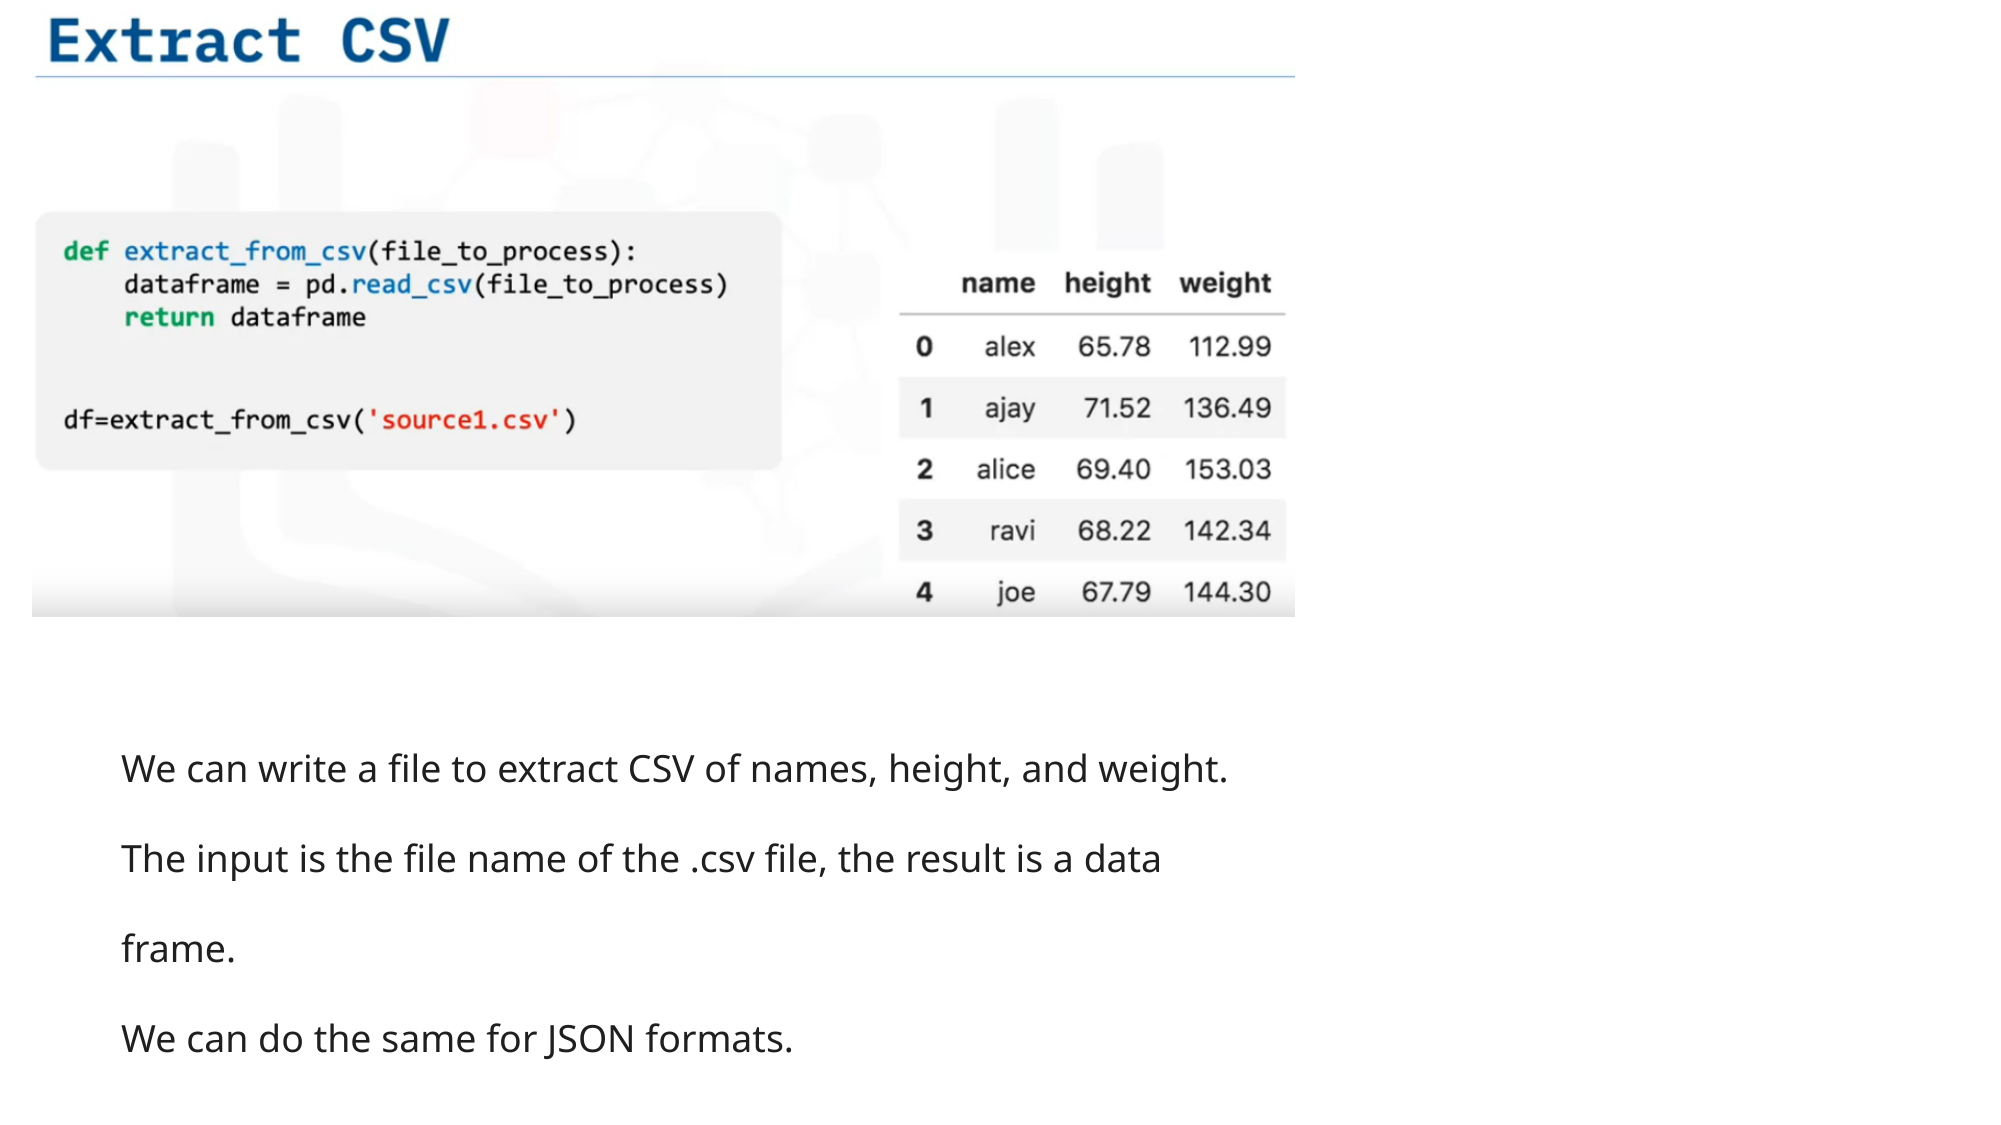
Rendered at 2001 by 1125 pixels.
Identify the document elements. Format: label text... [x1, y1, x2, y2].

picture [32, 0, 1295, 617]
text_box We can write a file to extract CSV of names, height, and weight. The input is the file name of the .csv file, the result is a data frame. We can do the same for JSON formats. [106, 692, 1295, 1068]
